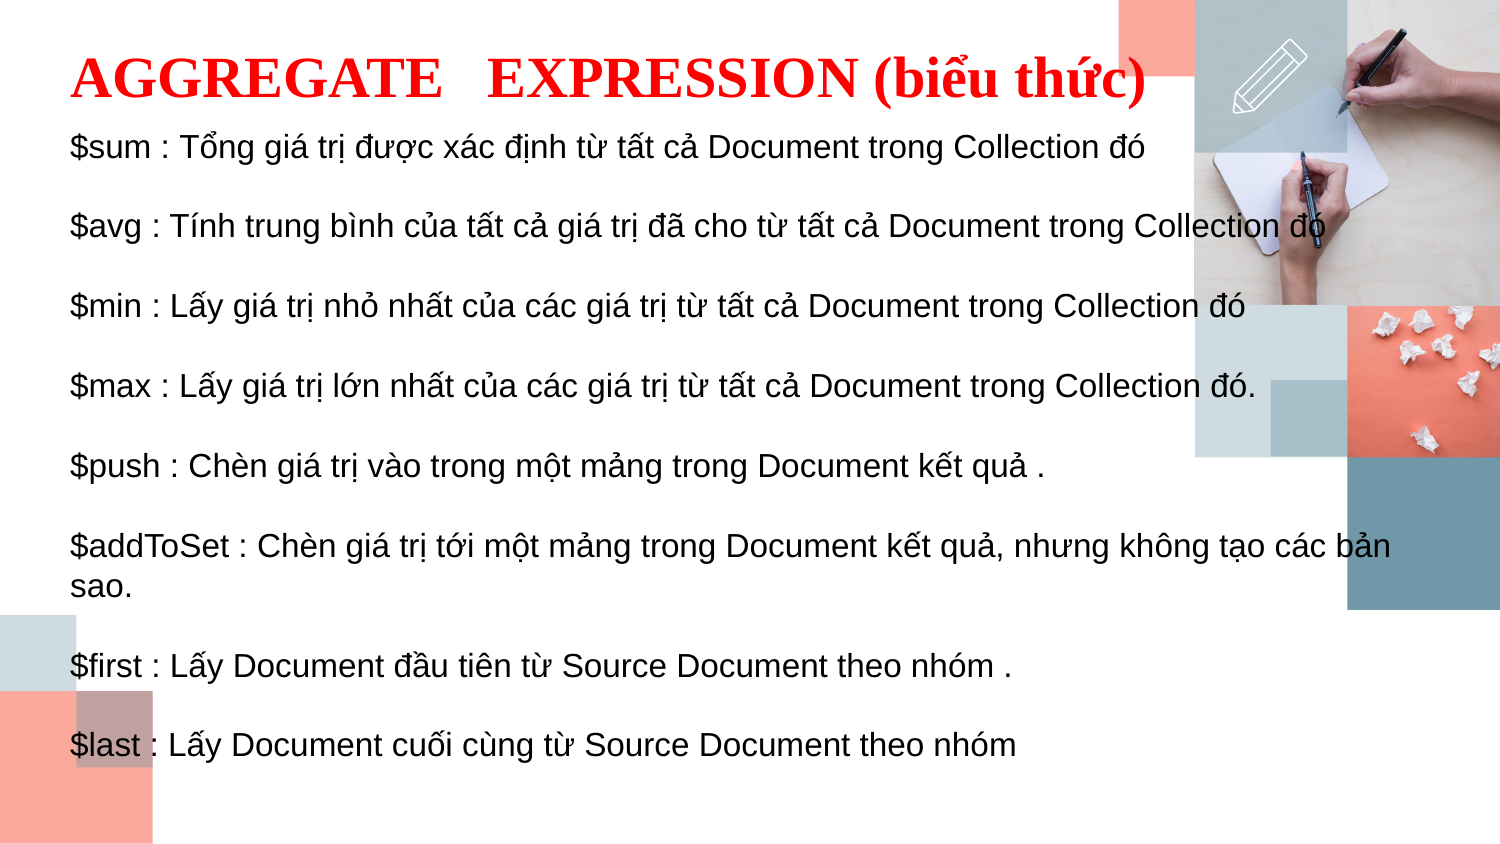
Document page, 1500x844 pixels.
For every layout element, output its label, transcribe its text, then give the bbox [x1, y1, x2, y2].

text_box AGGREGATE EXPRESSION (biểu thức) [55, 31, 1261, 117]
picture [1348, 0, 1500, 457]
text_box $sum : Tổng giá trị được xác định từ tất cả Document trong Collection đó $avg : Tính trung bình của tất cả giá trị đã cho từ tất cả Document trong Collection đó $min : Lấy giá trị nhỏ nhất của các giá trị từ tất cả Document trong Collection đó $max : Lấy giá trị lớn nhất của các giá trị từ tất cả Document trong Collection đó. $push : Chèn giá trị vào trong một mảng trong Document kết quả . $addToSet : Chèn giá trị tới một mảng trong Document kết quả, nhưng không tạo các bản sao. $first : Lấy Document đầu tiên từ Source Document theo nhóm . $last : Lấy Document cuối cùng từ Source Document theo nhóm [55, 117, 1460, 771]
